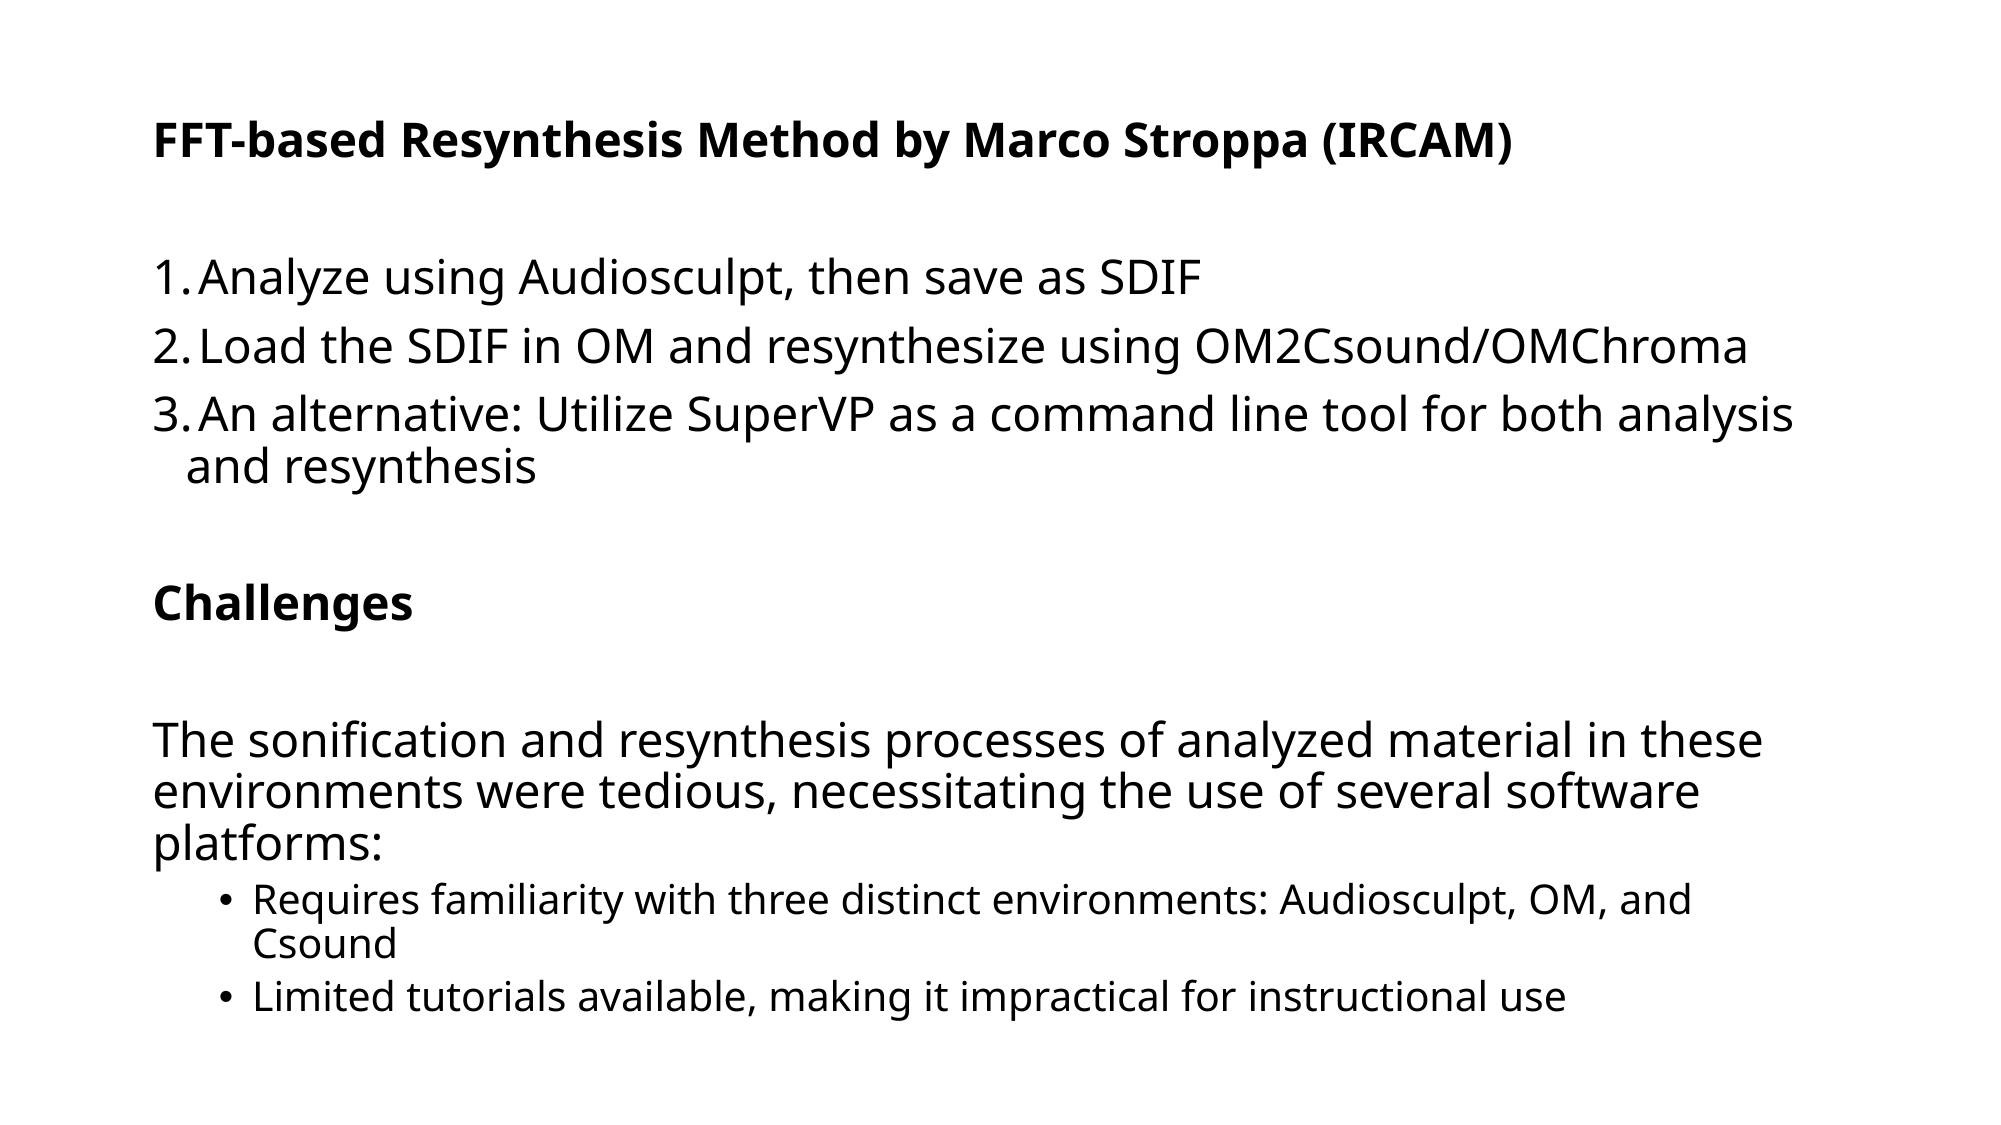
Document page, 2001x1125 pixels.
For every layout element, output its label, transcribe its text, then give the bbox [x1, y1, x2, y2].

list FFT-based Resynthesis Method by Marco Stroppa (IRCAM) Analyze using Audiosculpt, then save as SDIF Load the SDIF in OM and resynthesize using OM2Csound/OMChroma An alternative: Utilize SuperVP as a command line tool for both analysis and resynthesis Challenges The sonification and resynthesis processes of analyzed material in these environments were tedious, necessitating the use of several software platforms: Requires familiarity with three distinct environments: Audiosculpt, OM, and Csound Limited tutorials available, making it impractical for instructional use [137, 108, 1863, 1033]
